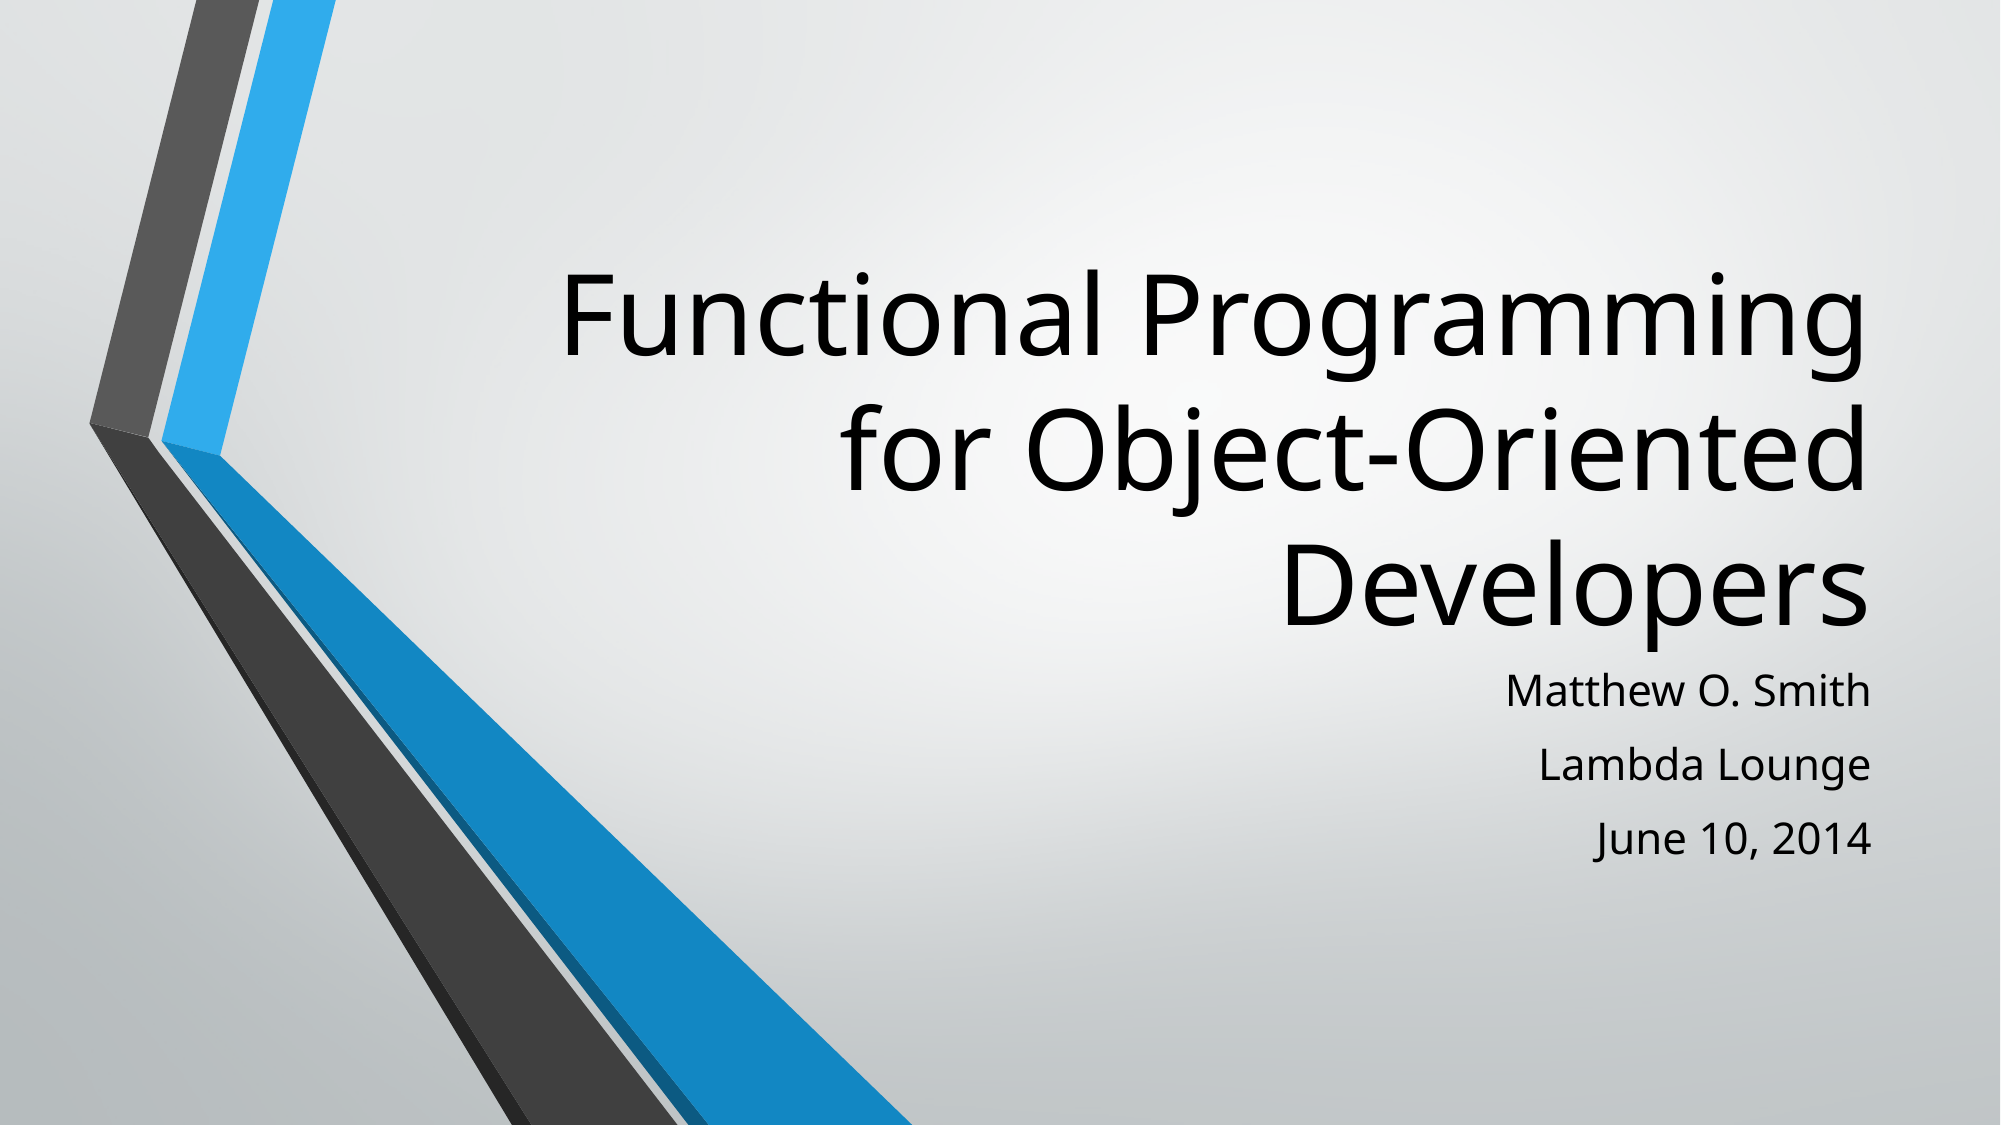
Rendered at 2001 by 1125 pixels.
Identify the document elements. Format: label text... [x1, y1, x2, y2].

subtitle Matthew O. Smith Lambda Lounge June 10, 2014 [740, 655, 1887, 884]
title Functional Programming for Object-Oriented Developers [480, 147, 1887, 656]
